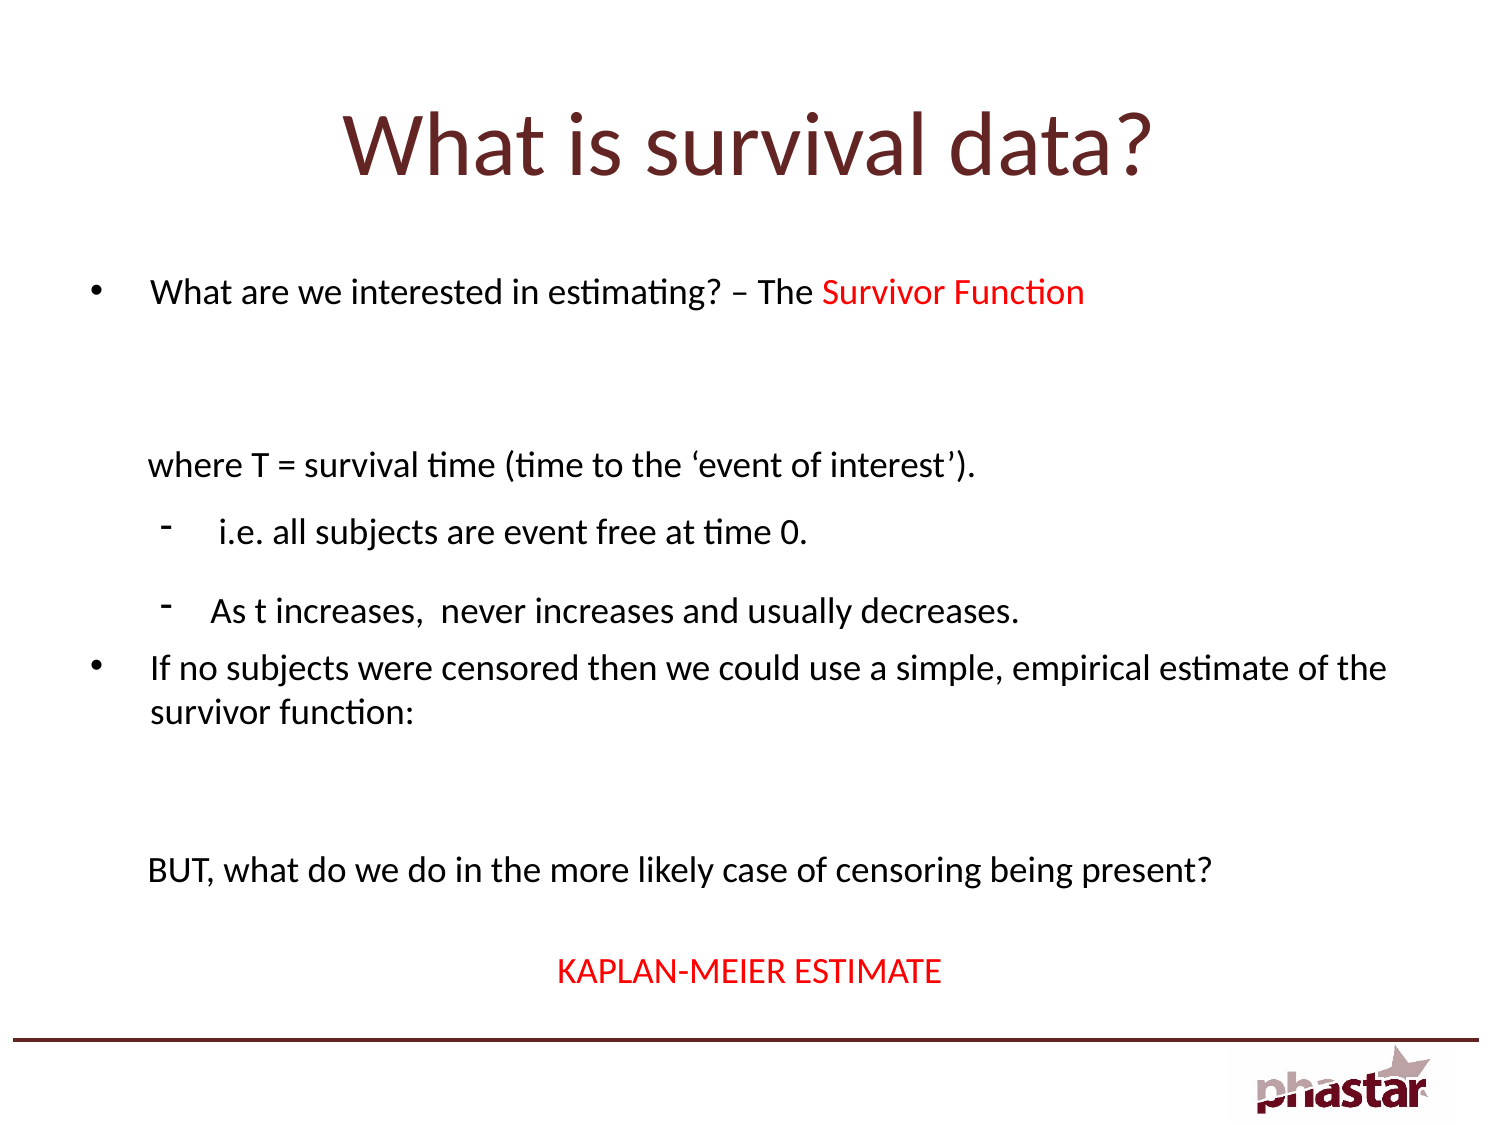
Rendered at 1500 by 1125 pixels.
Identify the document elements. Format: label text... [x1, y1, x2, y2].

title What is survival data? [75, 45, 1425, 233]
picture [1229, 1042, 1455, 1122]
